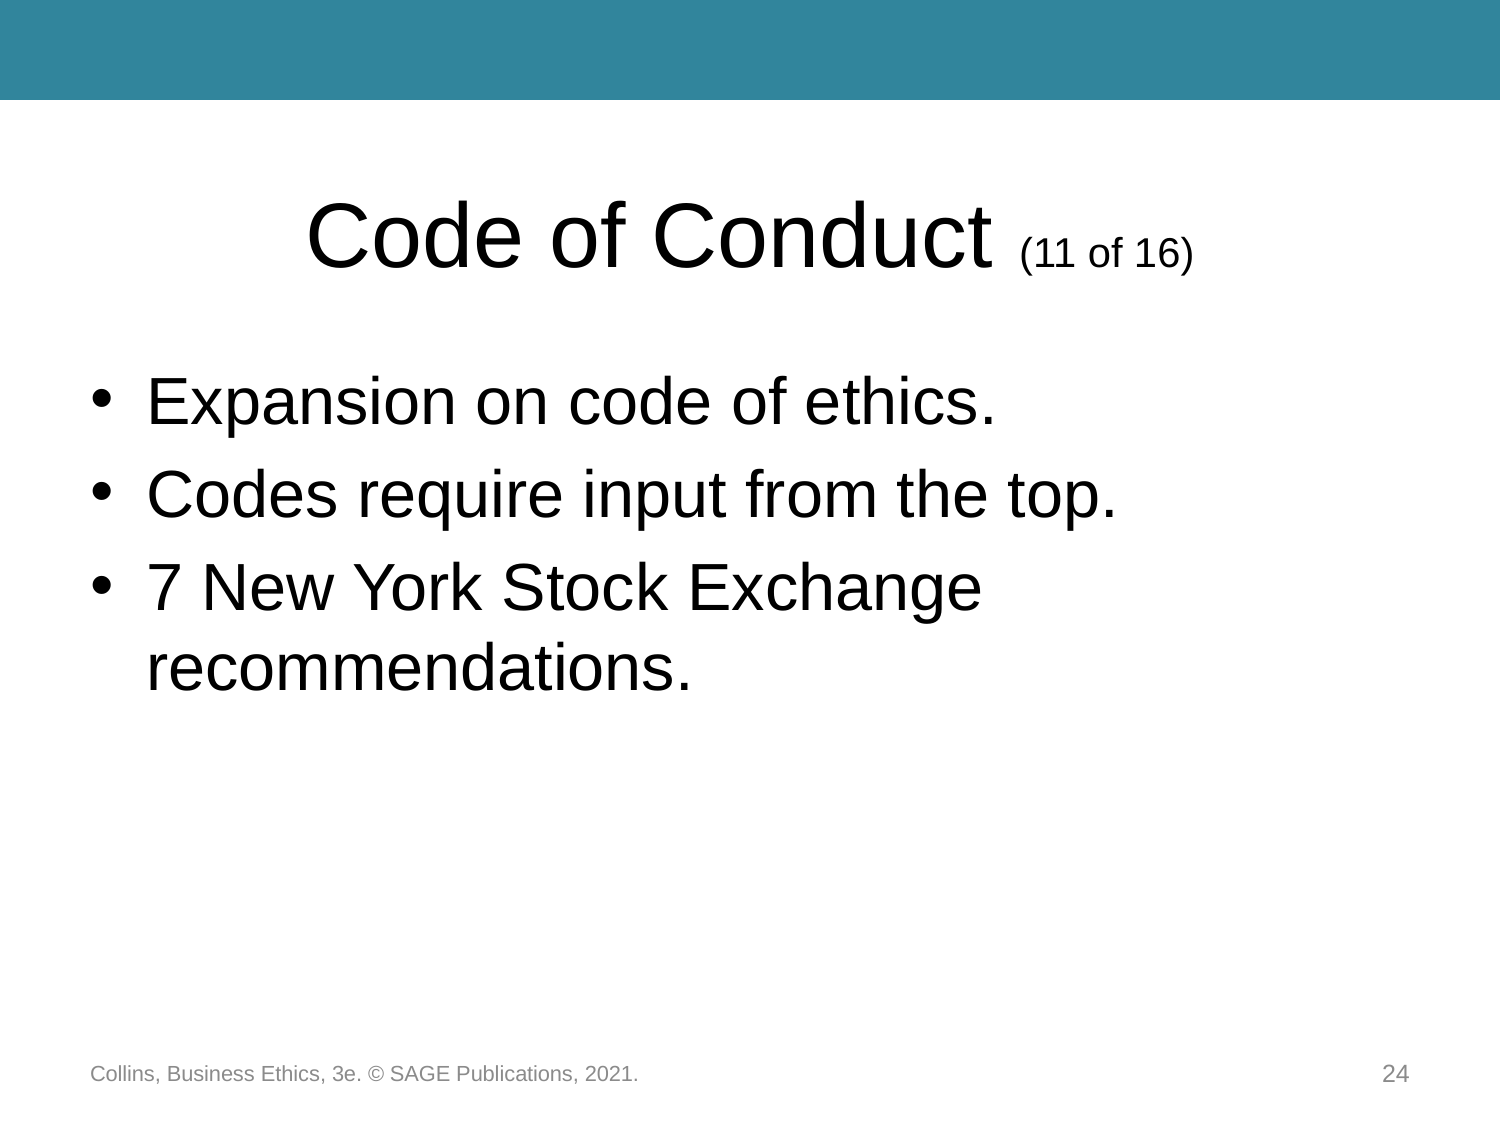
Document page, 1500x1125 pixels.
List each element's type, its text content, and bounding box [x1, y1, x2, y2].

slide_number 24 [1350, 1042, 1425, 1103]
title Code of Conduct (11 of 16) [75, 137, 1425, 325]
list Expansion on code of ethics. Codes require input from the top. 7 New York Stock Exchange recommendations. [75, 350, 1425, 1005]
footer Collins, Business Ethics, 3e. © SAGE Publications, 2021. [75, 1042, 1313, 1103]
